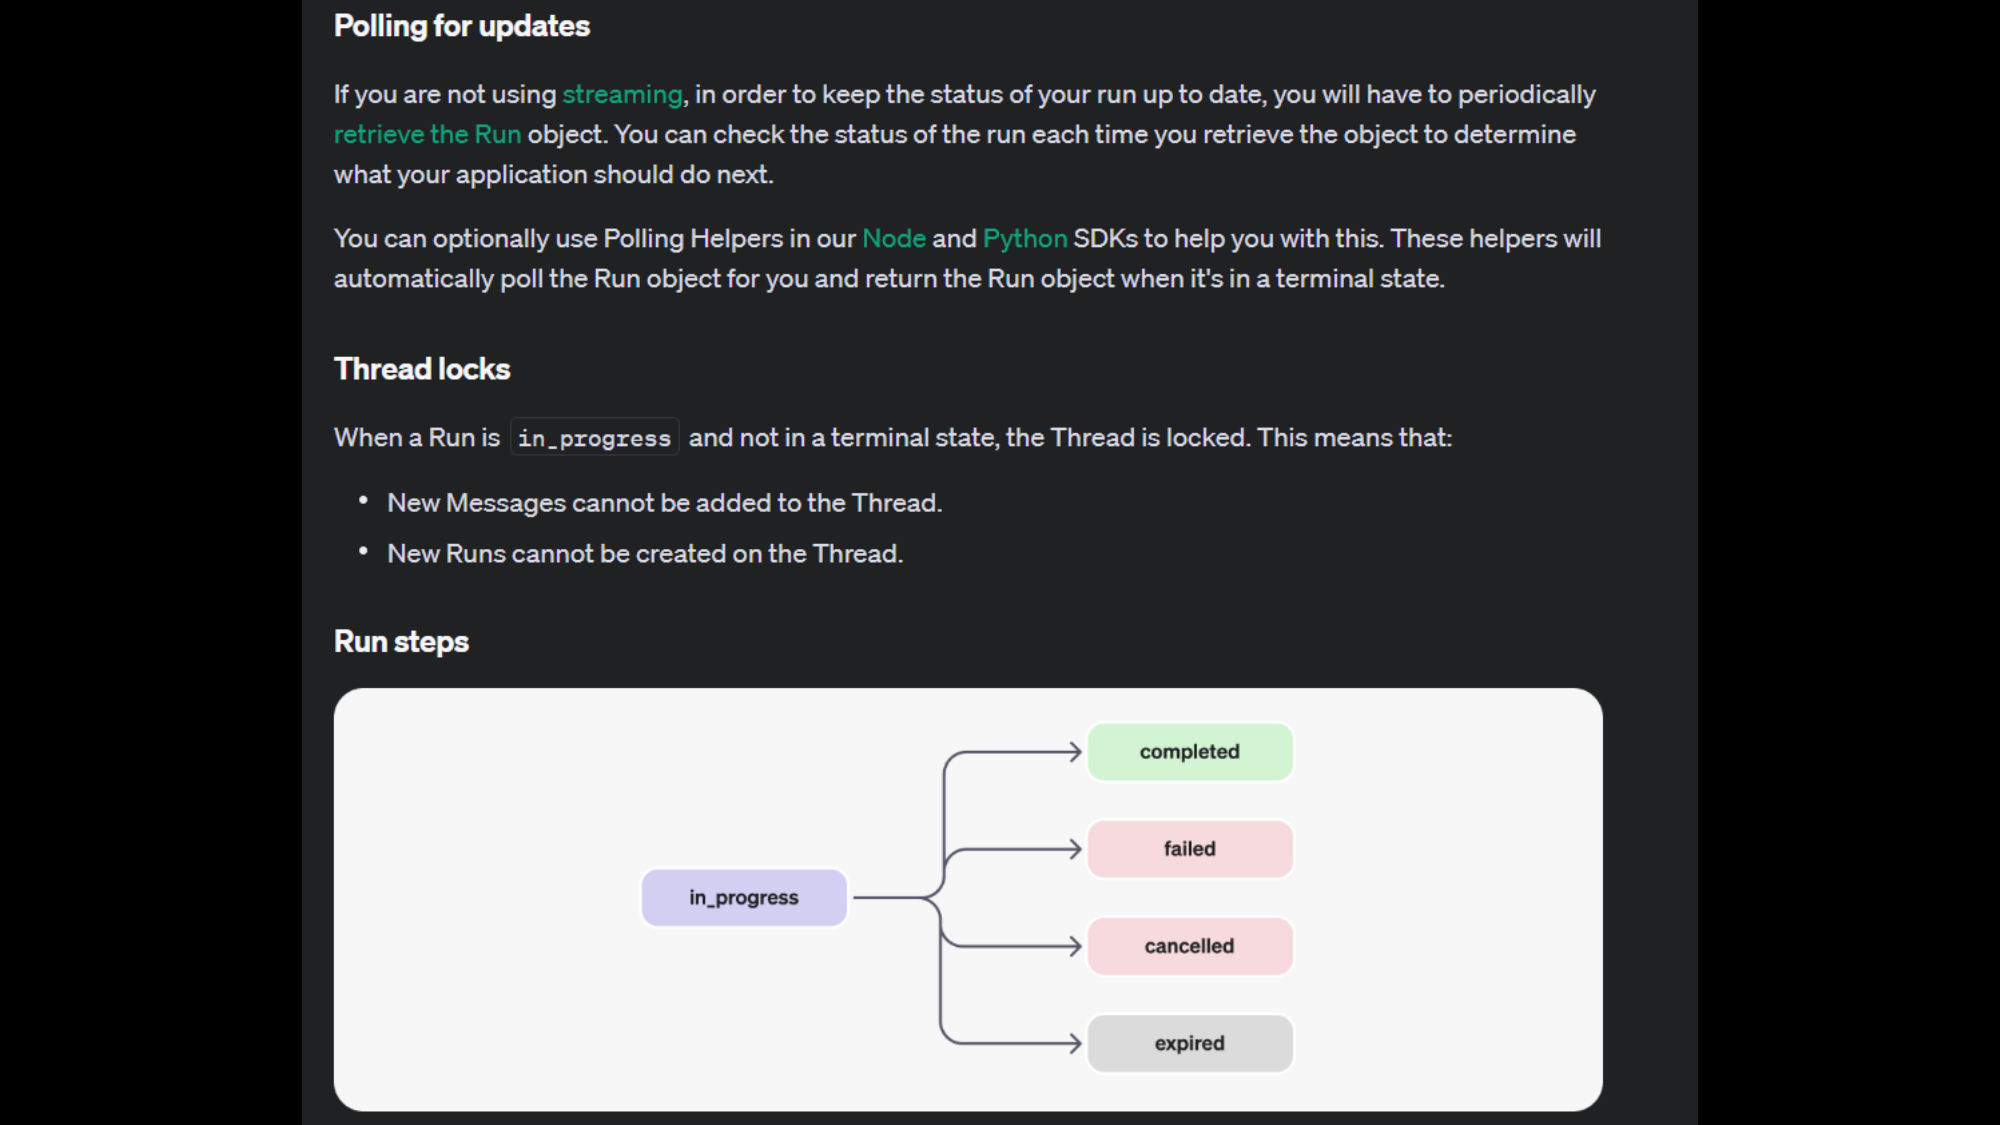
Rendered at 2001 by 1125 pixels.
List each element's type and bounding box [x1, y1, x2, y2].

picture [302, 0, 1698, 1125]
